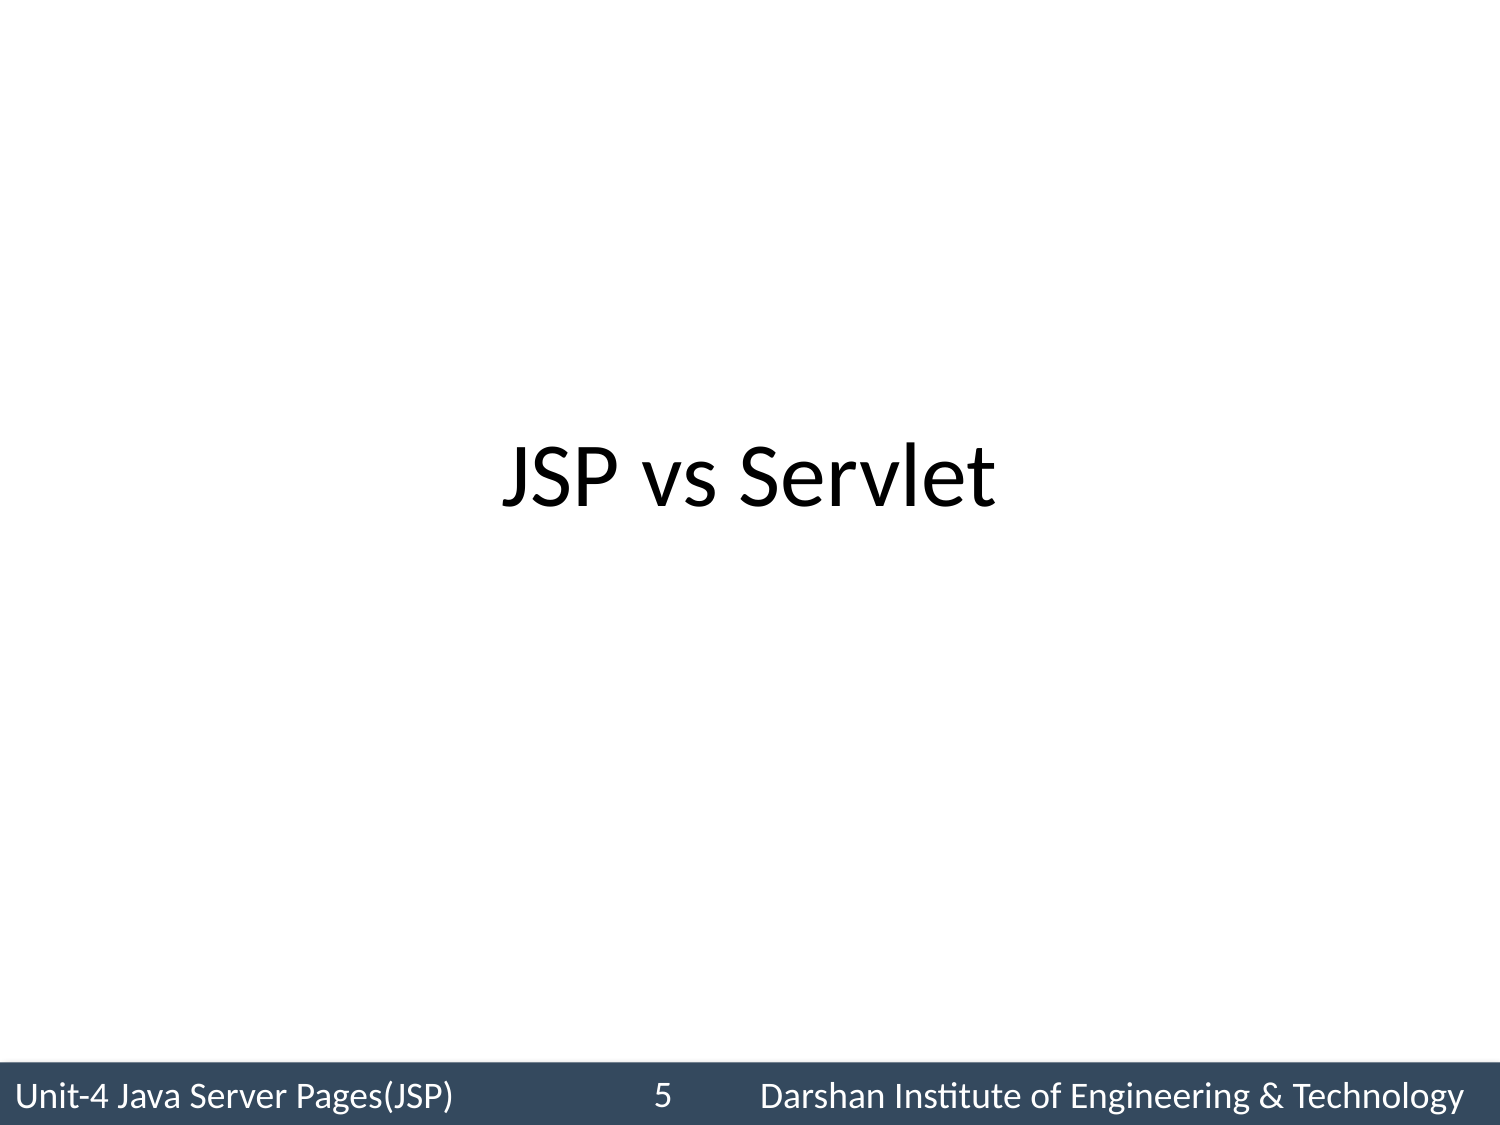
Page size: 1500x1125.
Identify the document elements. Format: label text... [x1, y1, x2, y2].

title JSP vs Servlet [112, 349, 1388, 591]
slide_number 5 [1074, 1042, 1425, 1103]
